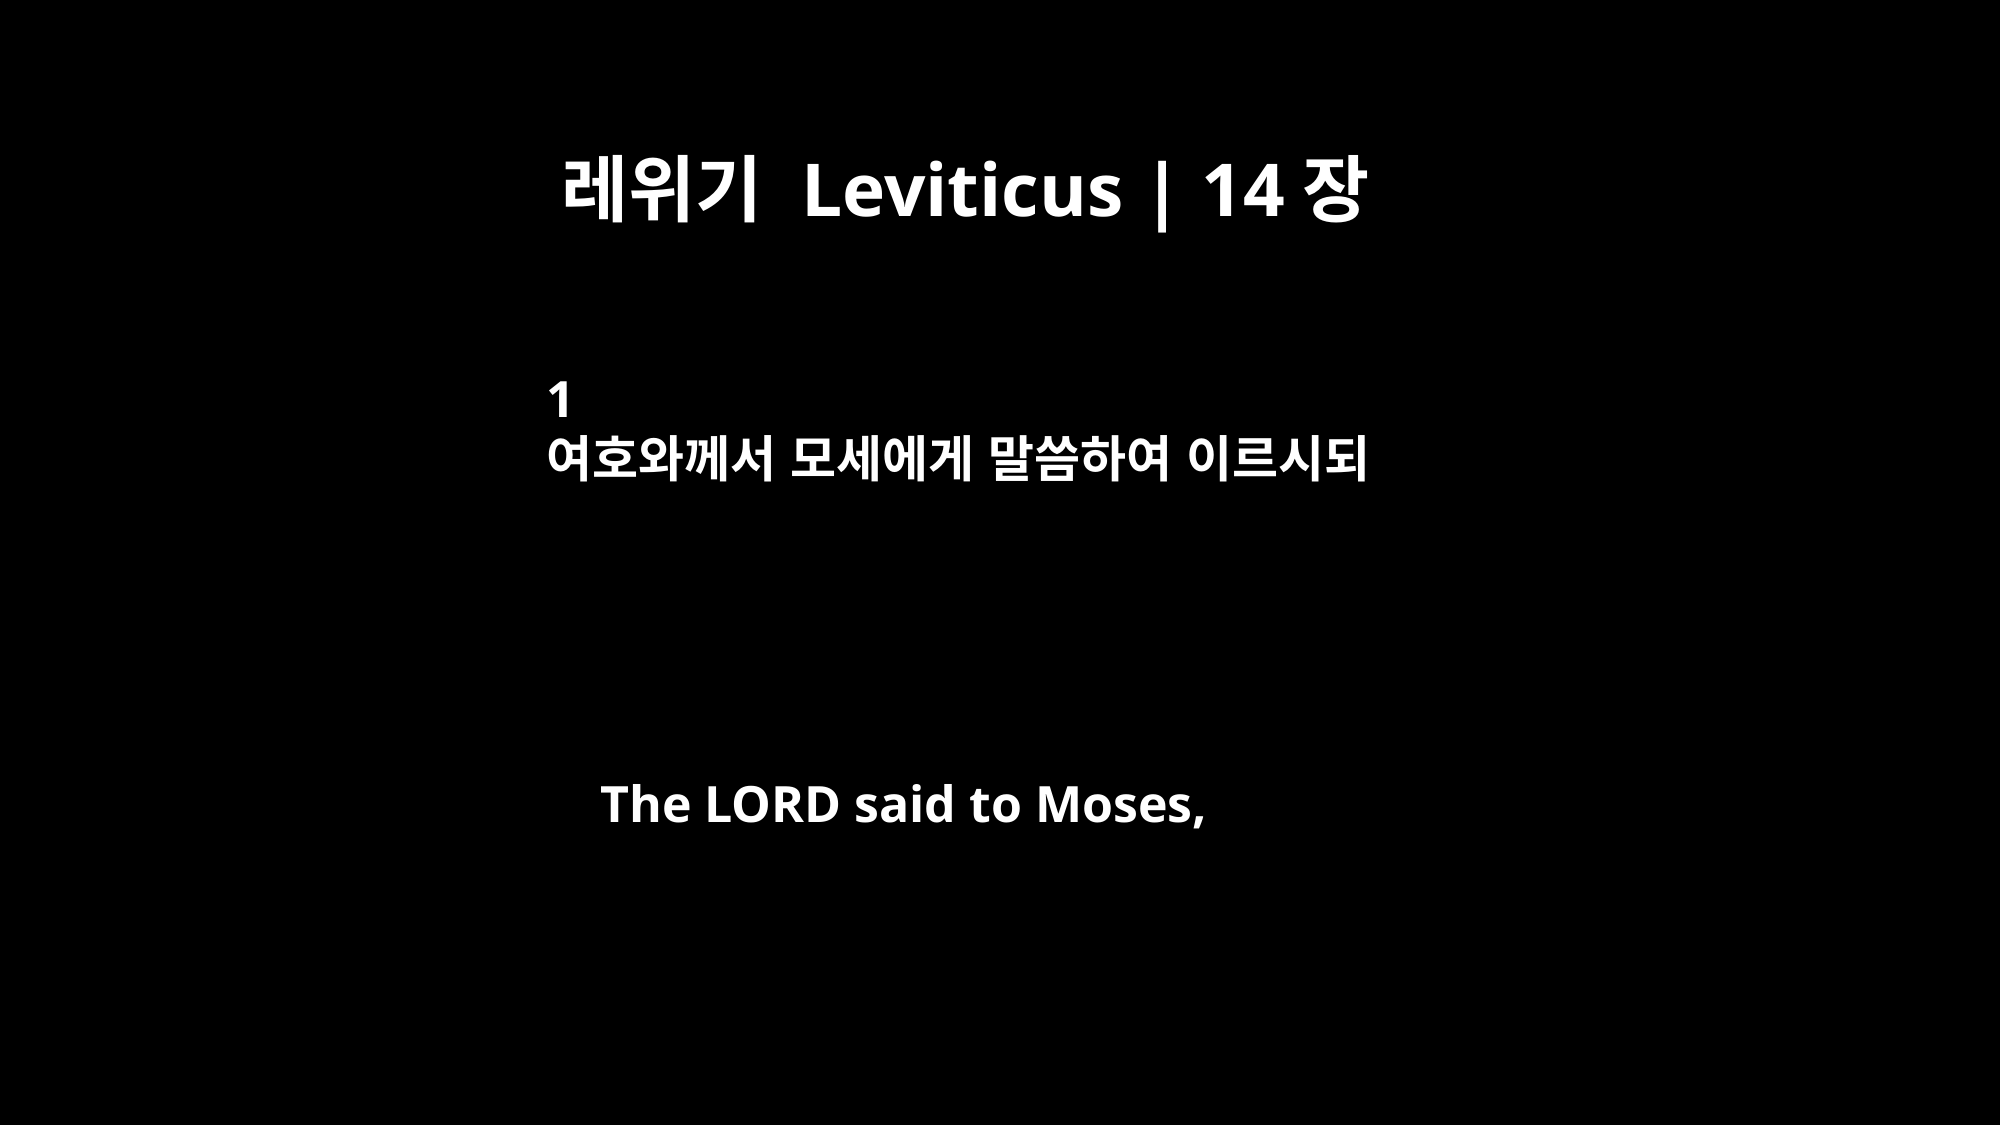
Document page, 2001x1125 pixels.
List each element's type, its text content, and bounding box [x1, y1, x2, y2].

text_box The LORD said to Moses, [585, 764, 1222, 840]
text_box 1 여호와께서 모세에게 말씀하여 이르시되 [531, 359, 1386, 495]
text_box 레위기 Leviticus | 14장 [546, 136, 1386, 239]
